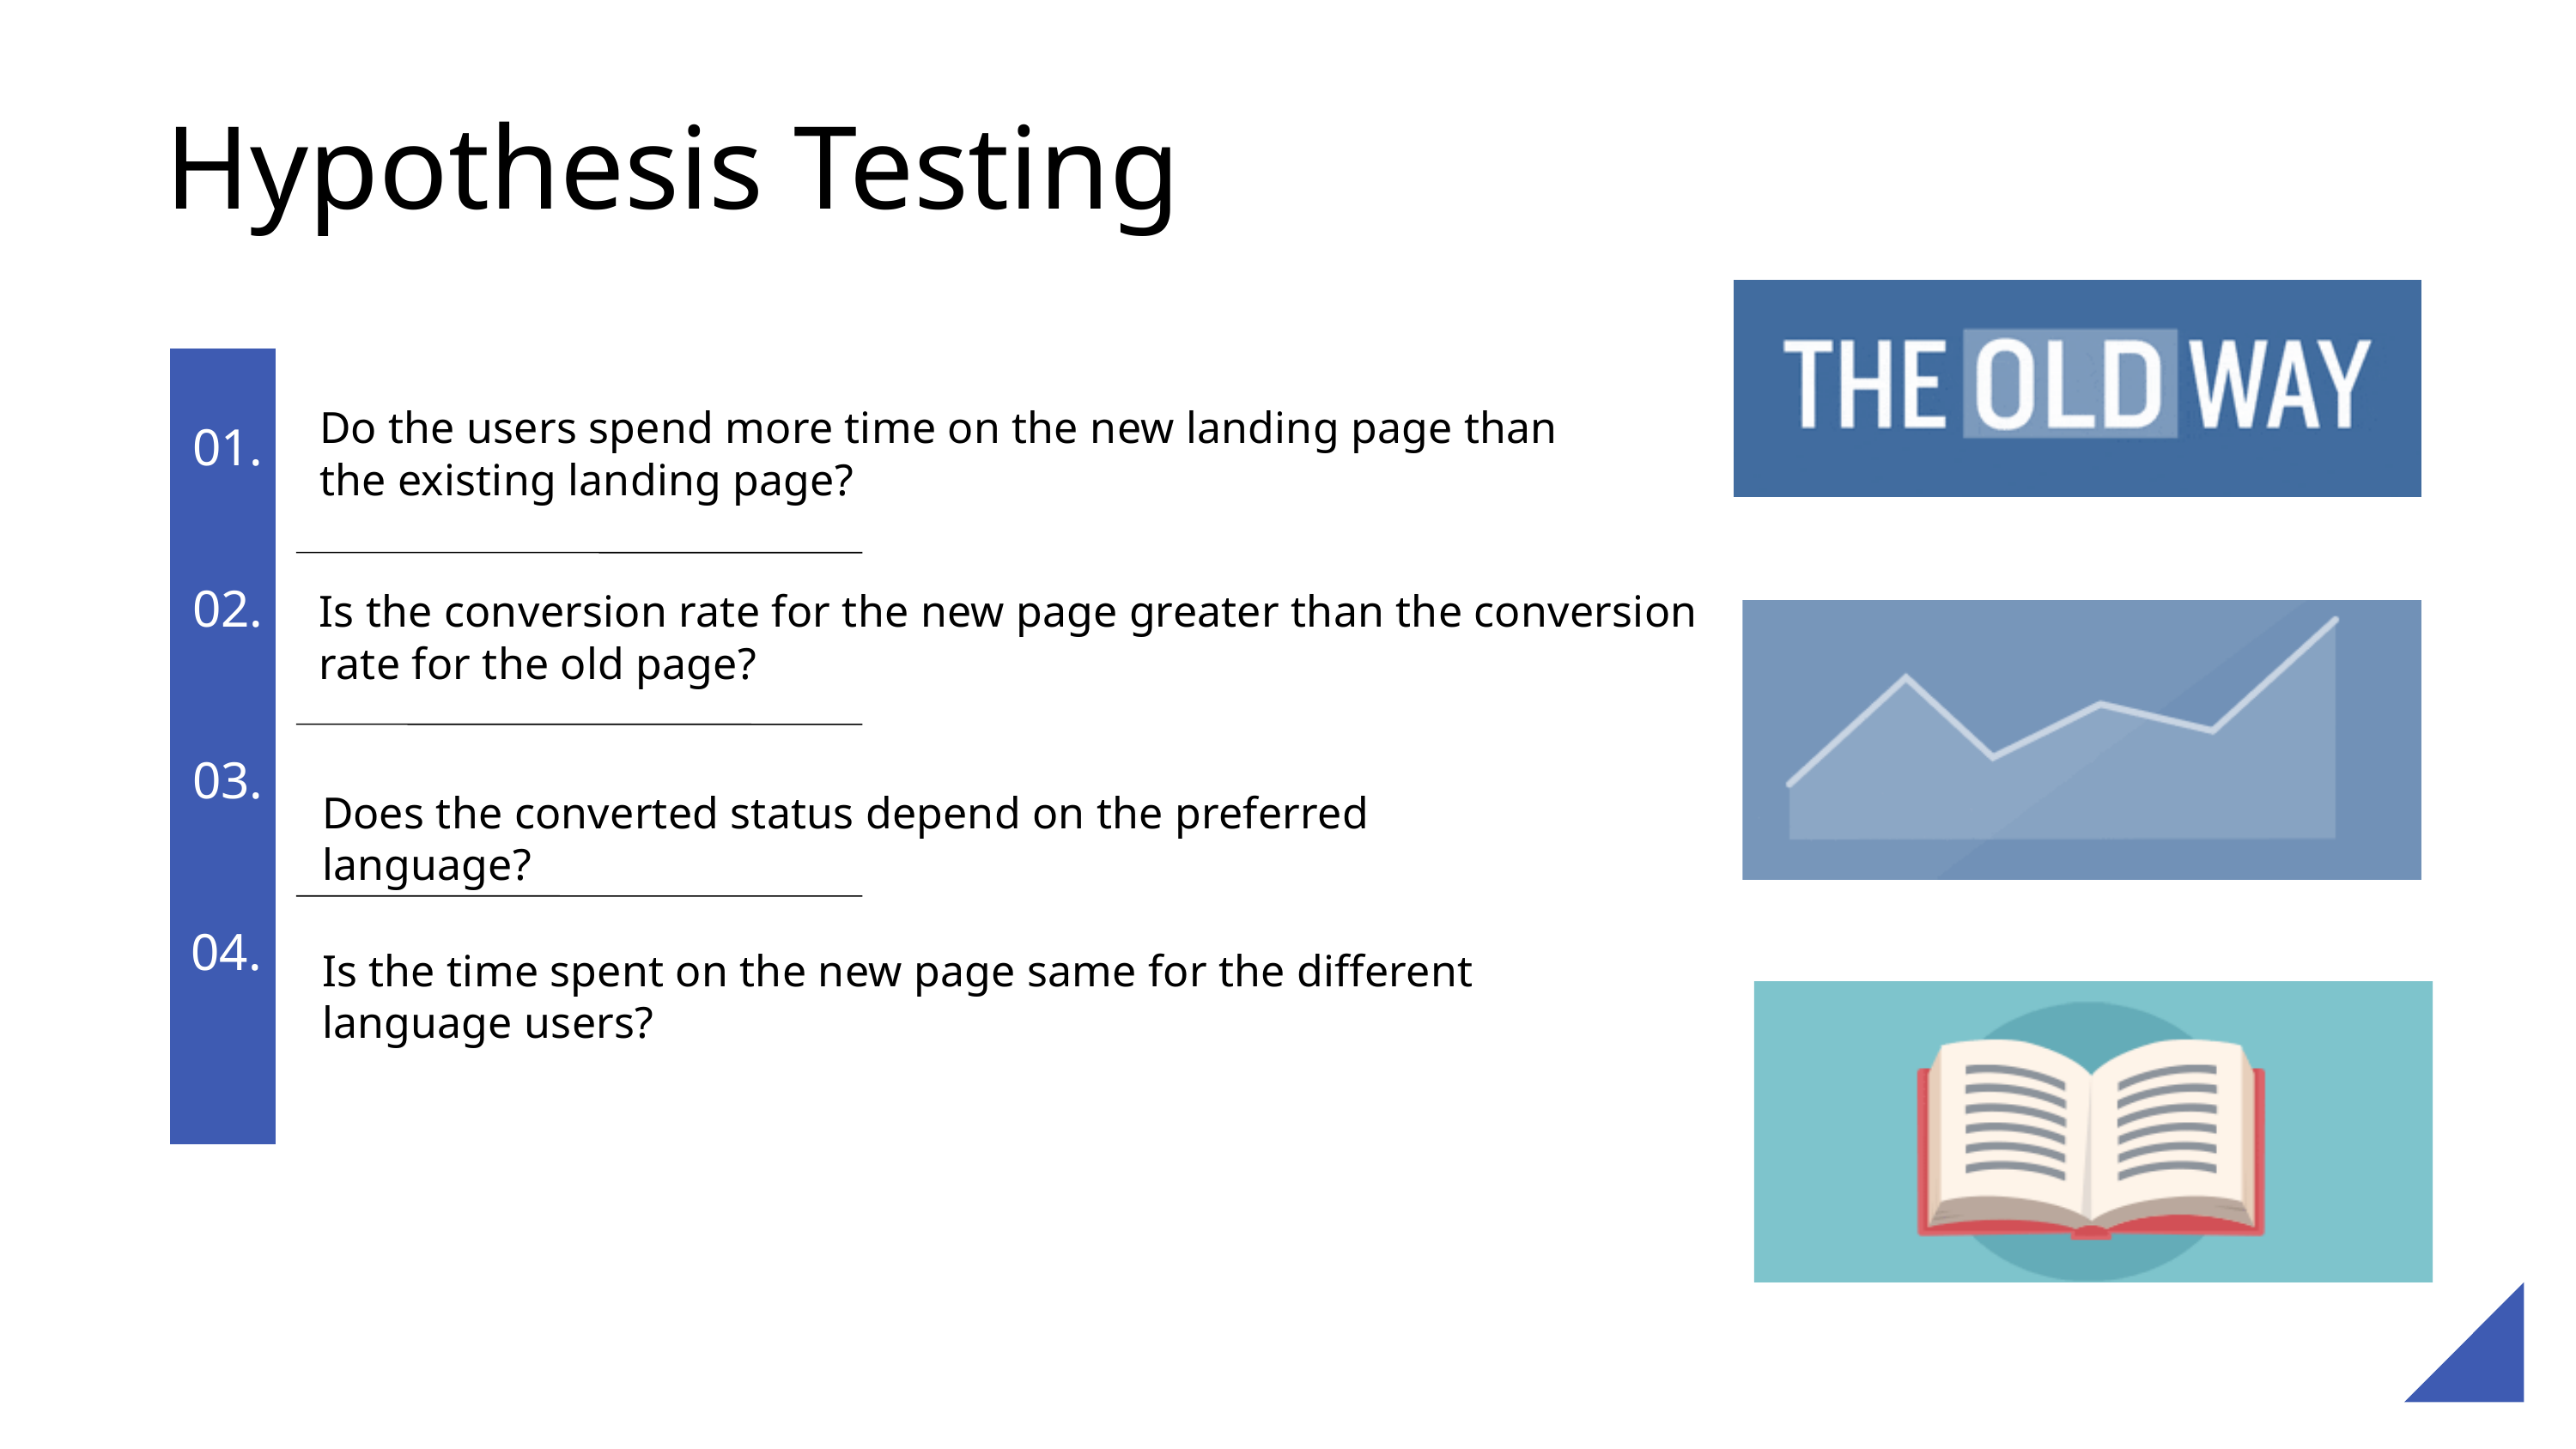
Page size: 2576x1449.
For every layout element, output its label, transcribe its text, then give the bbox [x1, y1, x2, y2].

text_box Is the time spent on the new page same for the different language users? [321, 943, 1598, 1047]
text_box Do the users spend more time on the new landing page than the existing landing page? [319, 398, 1580, 557]
text_box Does the converted status depend on the preferred language? [322, 785, 1561, 888]
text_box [2403, 1282, 2524, 1403]
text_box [169, 348, 276, 1145]
text_box Is the conversion rate for the new page greater than the conversion rate for the old page? [319, 583, 1741, 688]
text_box Hypothesis Testing [165, 71, 1879, 233]
picture [1753, 981, 2433, 1283]
picture [1742, 600, 2422, 880]
picture [1733, 280, 2421, 497]
